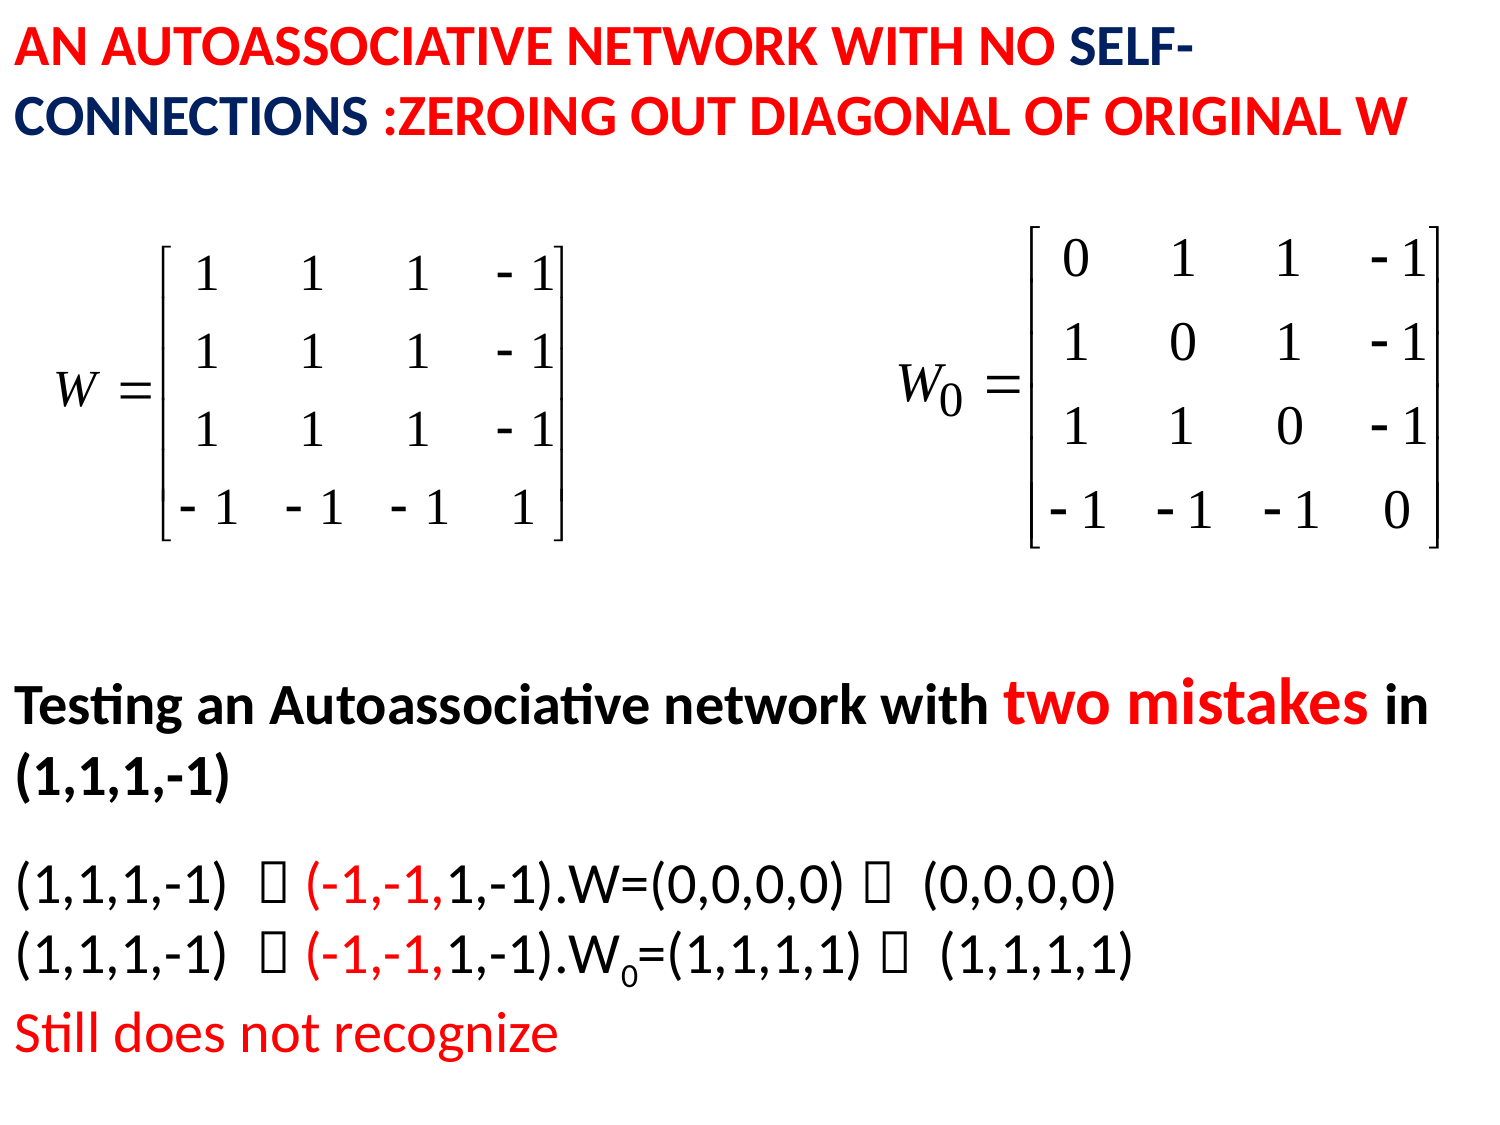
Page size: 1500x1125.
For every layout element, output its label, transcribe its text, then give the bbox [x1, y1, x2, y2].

text_box Testing an Autoassociative network with two mistakes in (1,1,1,-1) [0, 650, 1500, 815]
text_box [887, 212, 1463, 564]
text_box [49, 237, 585, 551]
text_box (1,1,1,-1)  (-1,-1,1,-1).W=(0,0,0,0)  (0,0,0,0) (1,1,1,-1)  (-1,-1,1,-1).W0=(1,1,1,1)  (1,1,1,1) Still does not recognize [0, 837, 1500, 1072]
text_box AN AUTOASSOCIATIVE NETWORK WITH NO SELF-CONNECTIONS :ZEROING OUT DIAGONAL OF ORIGINAL W [0, 0, 1500, 155]
